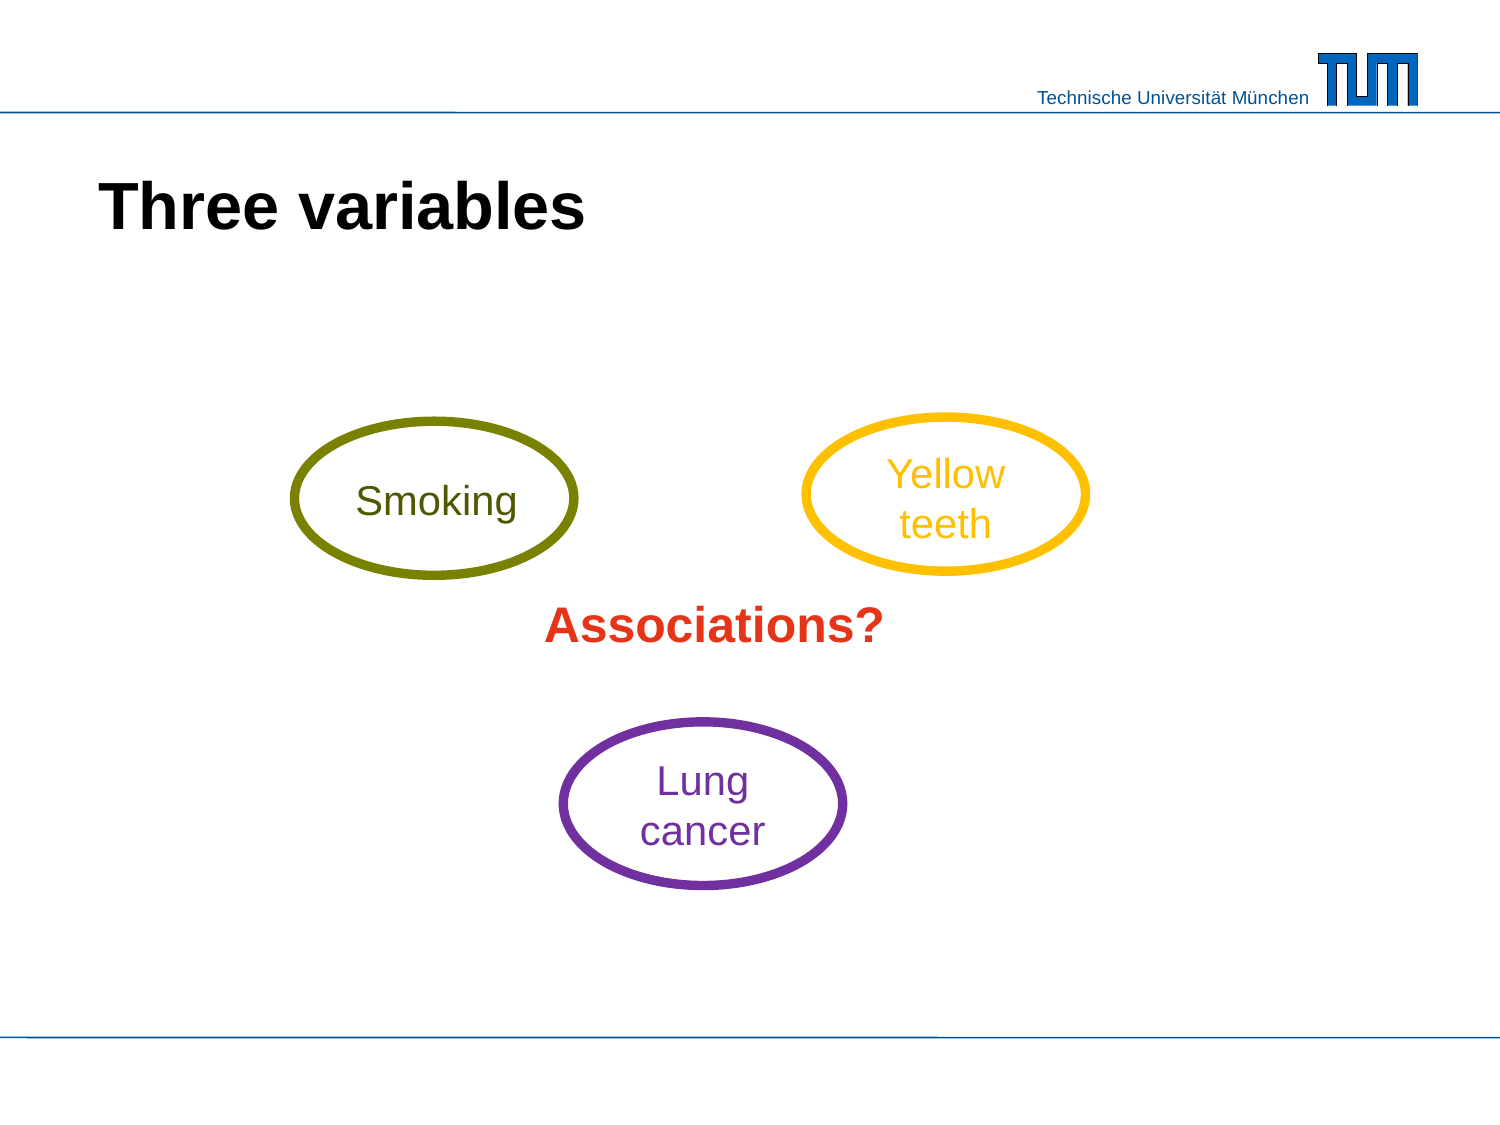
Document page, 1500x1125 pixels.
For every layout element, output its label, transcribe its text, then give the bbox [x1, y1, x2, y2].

text_box Lung cancer [561, 720, 845, 887]
text_box Yellow teeth [804, 415, 1087, 573]
title Three variables [83, 149, 1417, 250]
text_box Smoking [293, 419, 576, 577]
text_box Associations? [477, 585, 900, 661]
